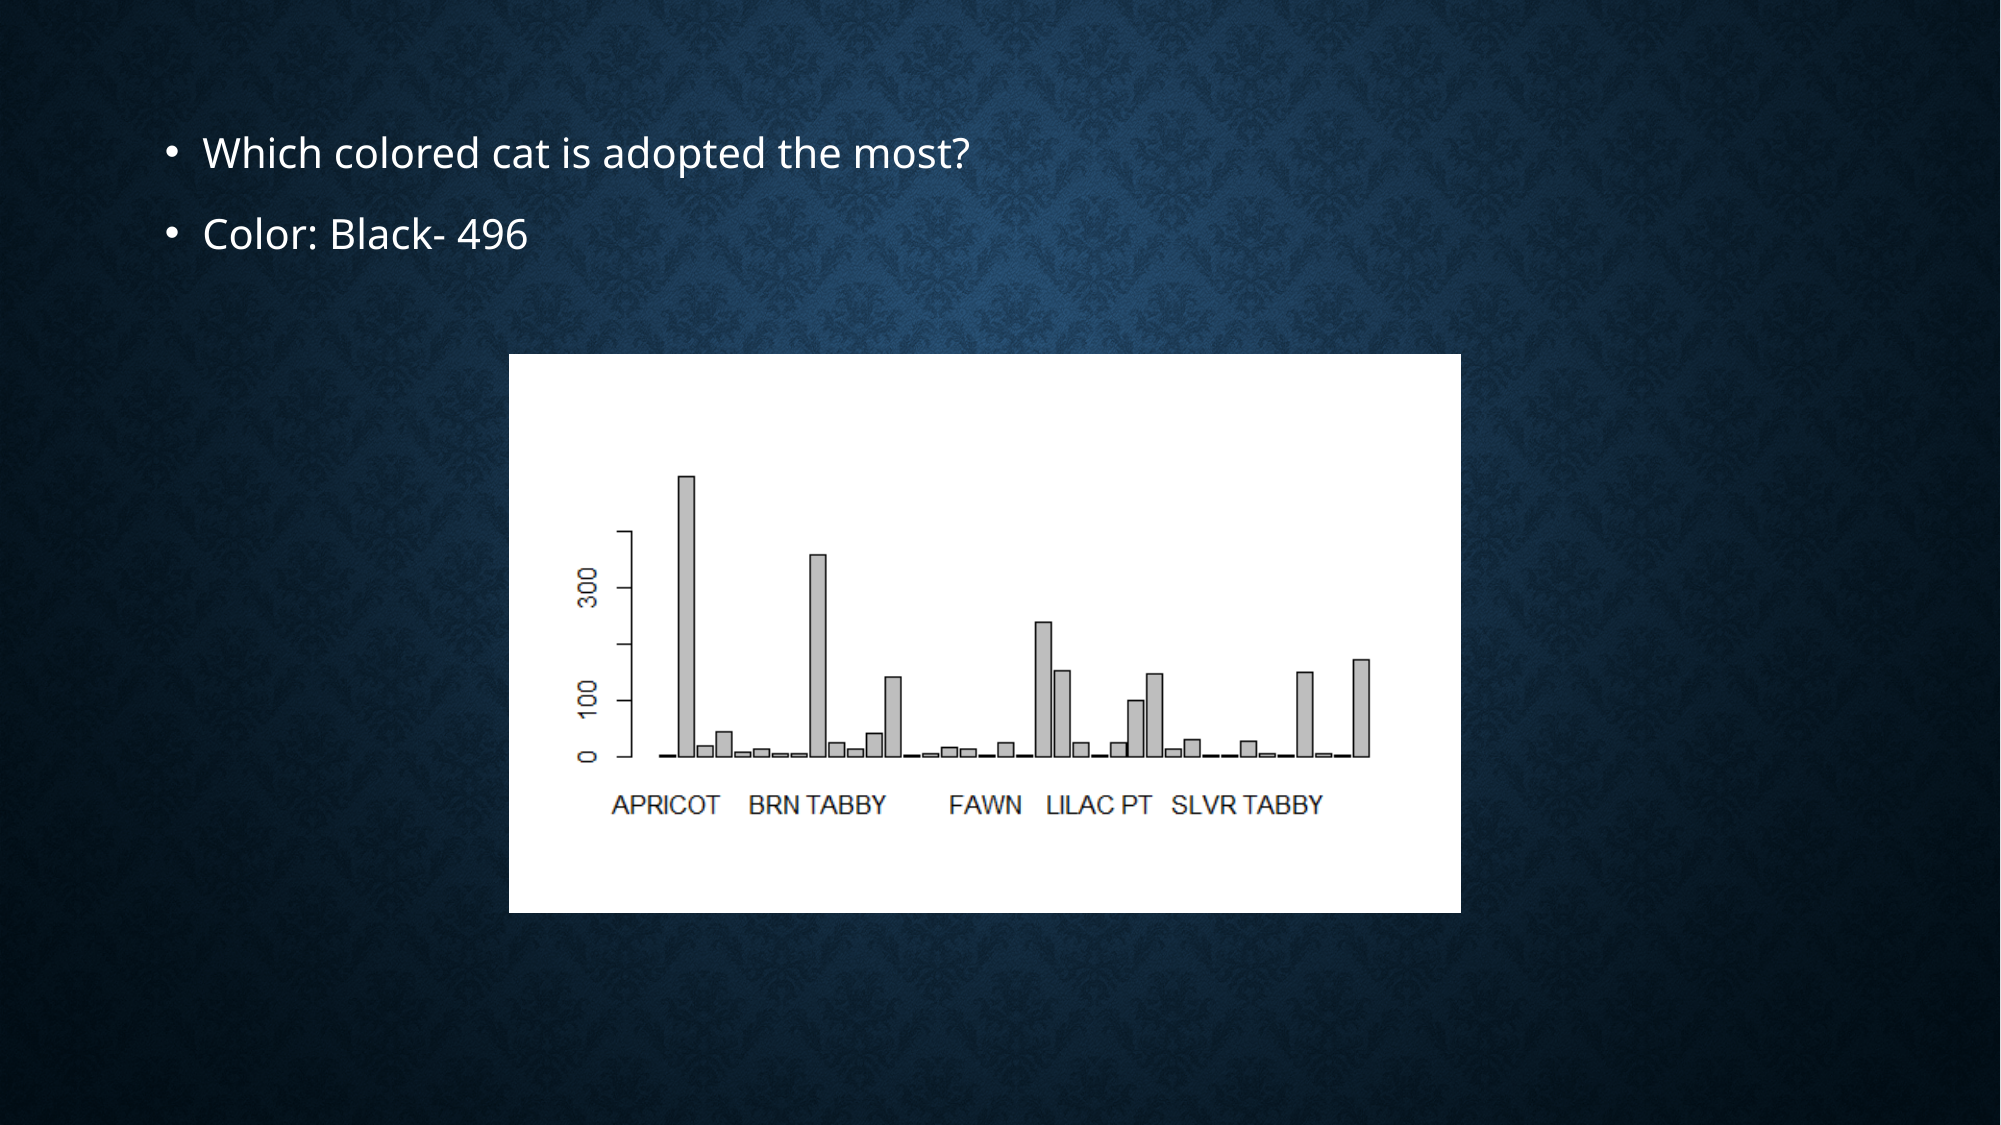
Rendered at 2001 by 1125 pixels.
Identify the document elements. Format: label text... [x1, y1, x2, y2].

picture [509, 353, 1461, 913]
list Which colored cat is adopted the most? Color: Black- 496 [149, 109, 1849, 950]
